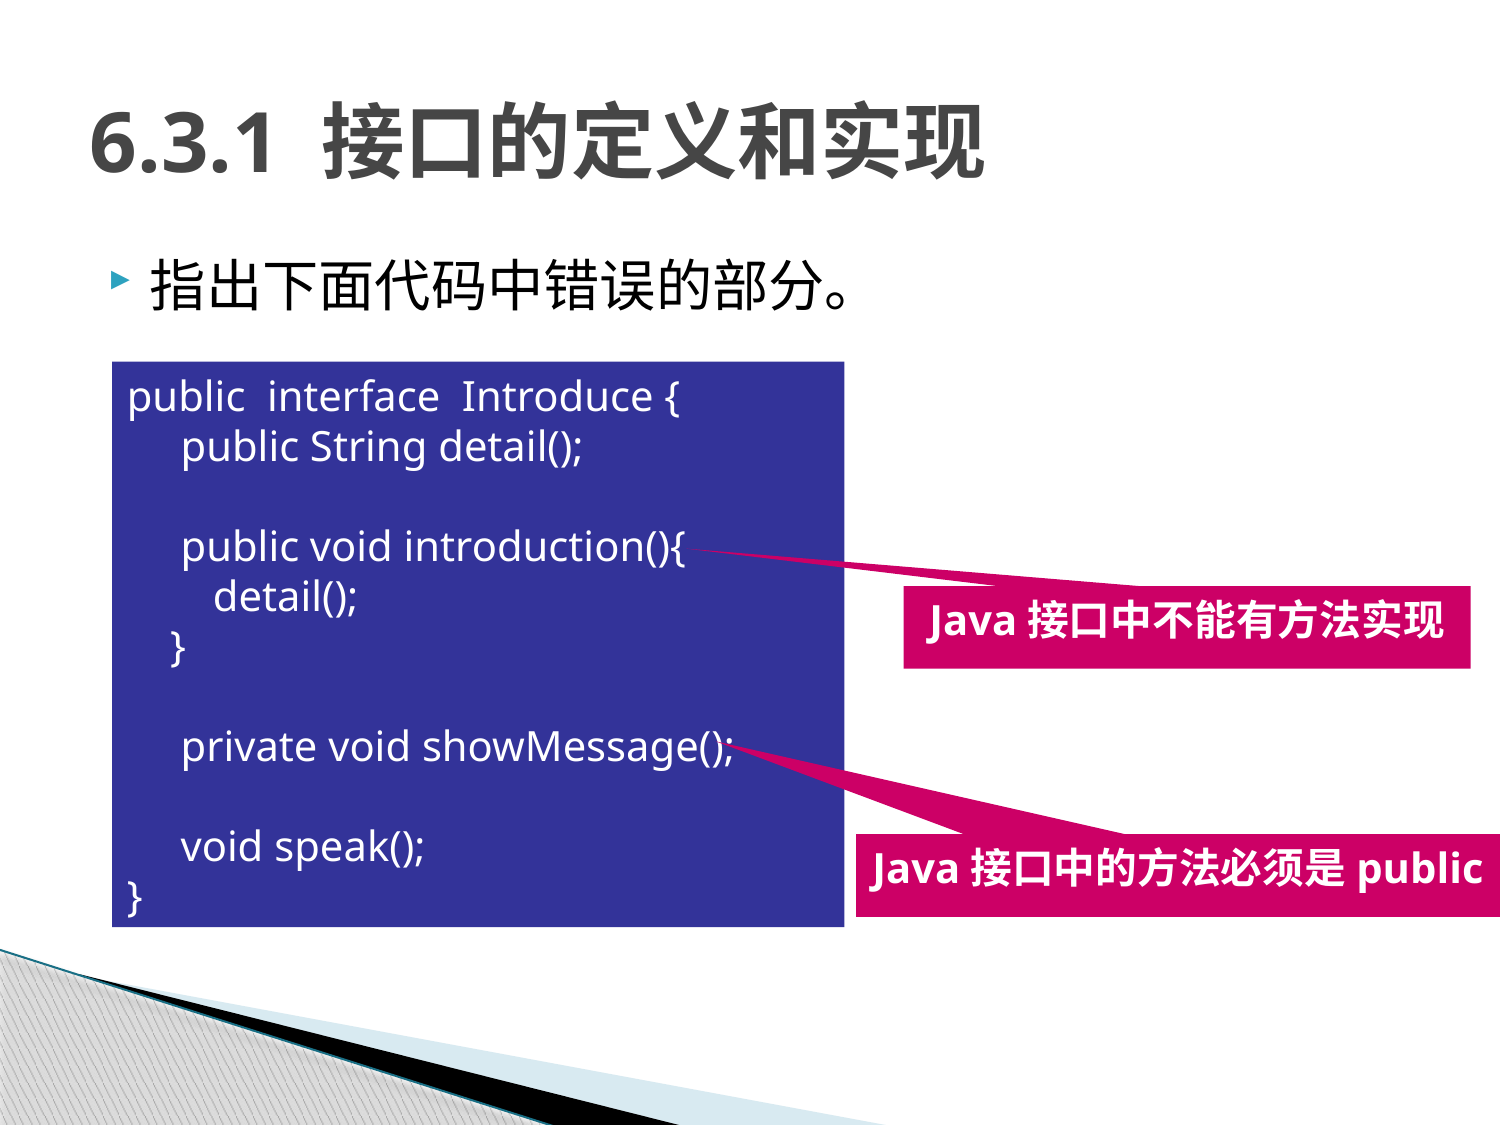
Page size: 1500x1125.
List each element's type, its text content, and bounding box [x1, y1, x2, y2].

text_box Java接口中的方法必须是public [715, 741, 1500, 917]
list 指出下面代码中错误的部分。 [75, 242, 1425, 986]
text_box public interface Introduce { public String detail(); public void introduction(){ detail(); } private void showMessage(); void speak(); } [112, 361, 845, 928]
text_box Java接口中不能有方法实现 [686, 548, 1471, 669]
title 6.3.1 接口的定义和实现 [75, 45, 1425, 233]
